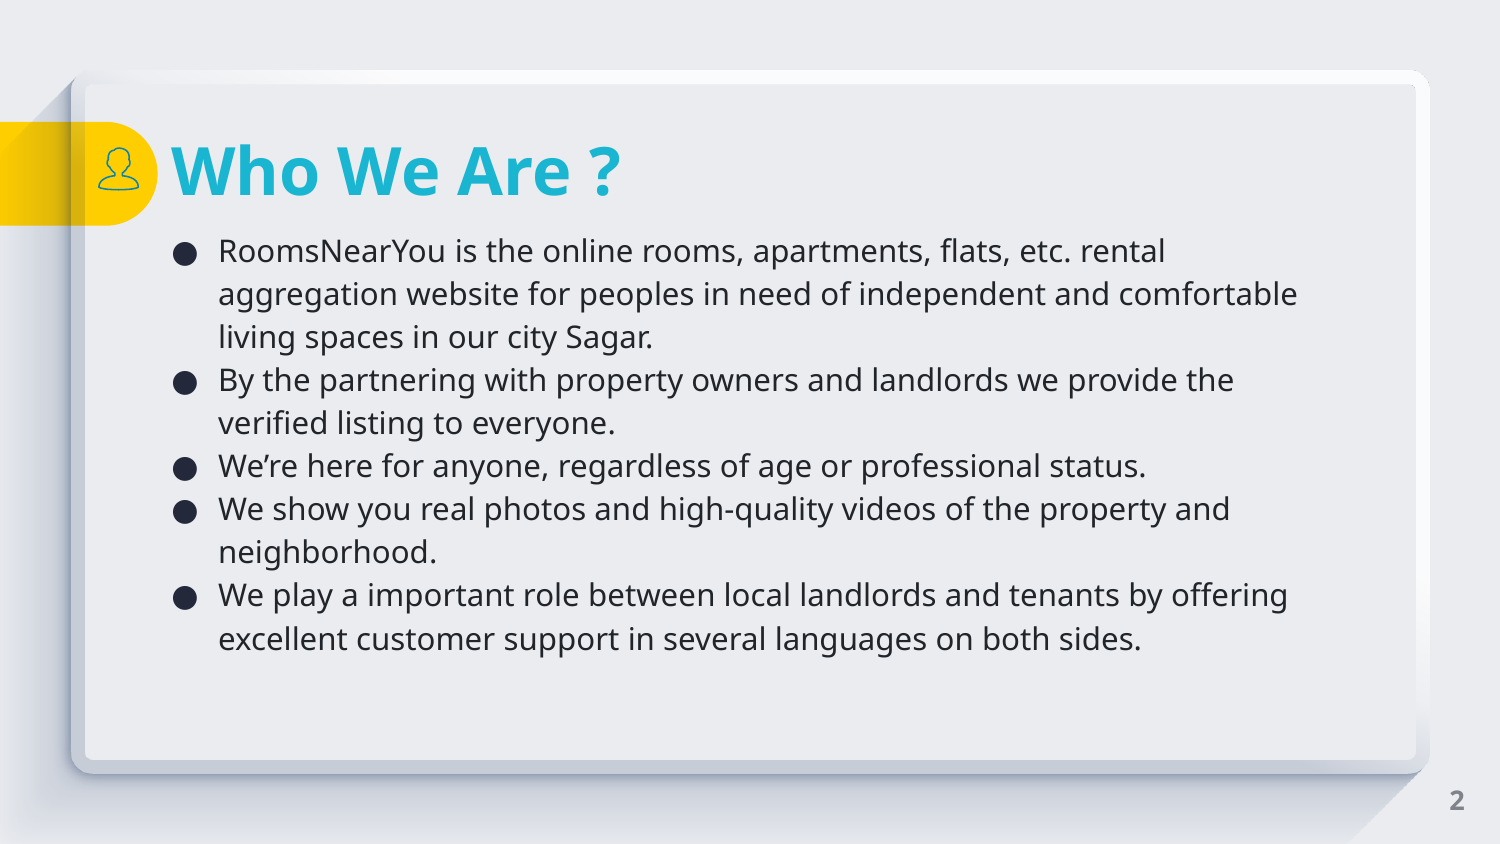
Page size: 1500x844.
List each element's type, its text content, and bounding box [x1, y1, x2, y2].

picture [0, 0, 1500, 844]
title Who We Are ? [171, 121, 1354, 226]
slide_number 2 [1414, 759, 1500, 844]
list RoomsNearYou is the online rooms, apartments, flats, etc. rental aggregation website for peoples in need of independent and comfortable living spaces in our city Sagar. By the partnering with property owners and landlords we provide the verified listing to everyone. We’re here for anyone, regardless of age or professional status. We show you real photos and high-quality videos of the property and neighborhood. We play a important role between local landlords and tenants by offering excellent customer support in several languages on both sides. [171, 225, 1344, 721]
